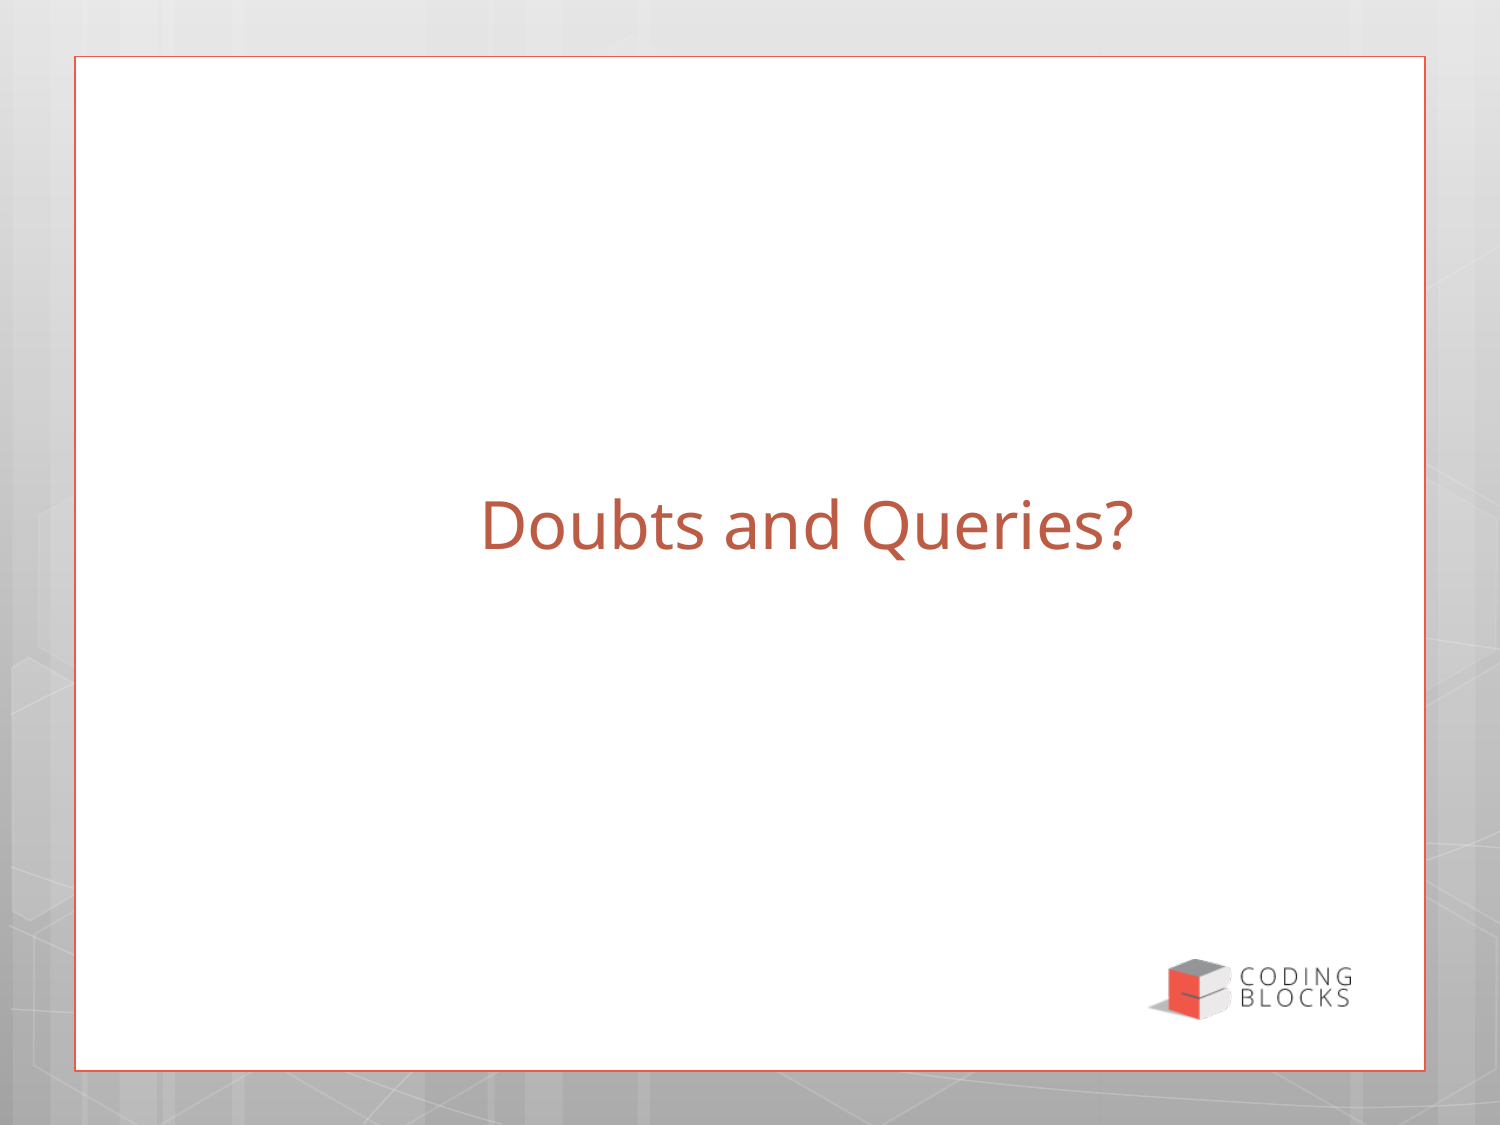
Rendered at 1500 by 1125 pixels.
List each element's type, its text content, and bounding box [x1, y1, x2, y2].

title Doubts and Queries? [217, 477, 1397, 571]
picture [1146, 959, 1351, 1021]
